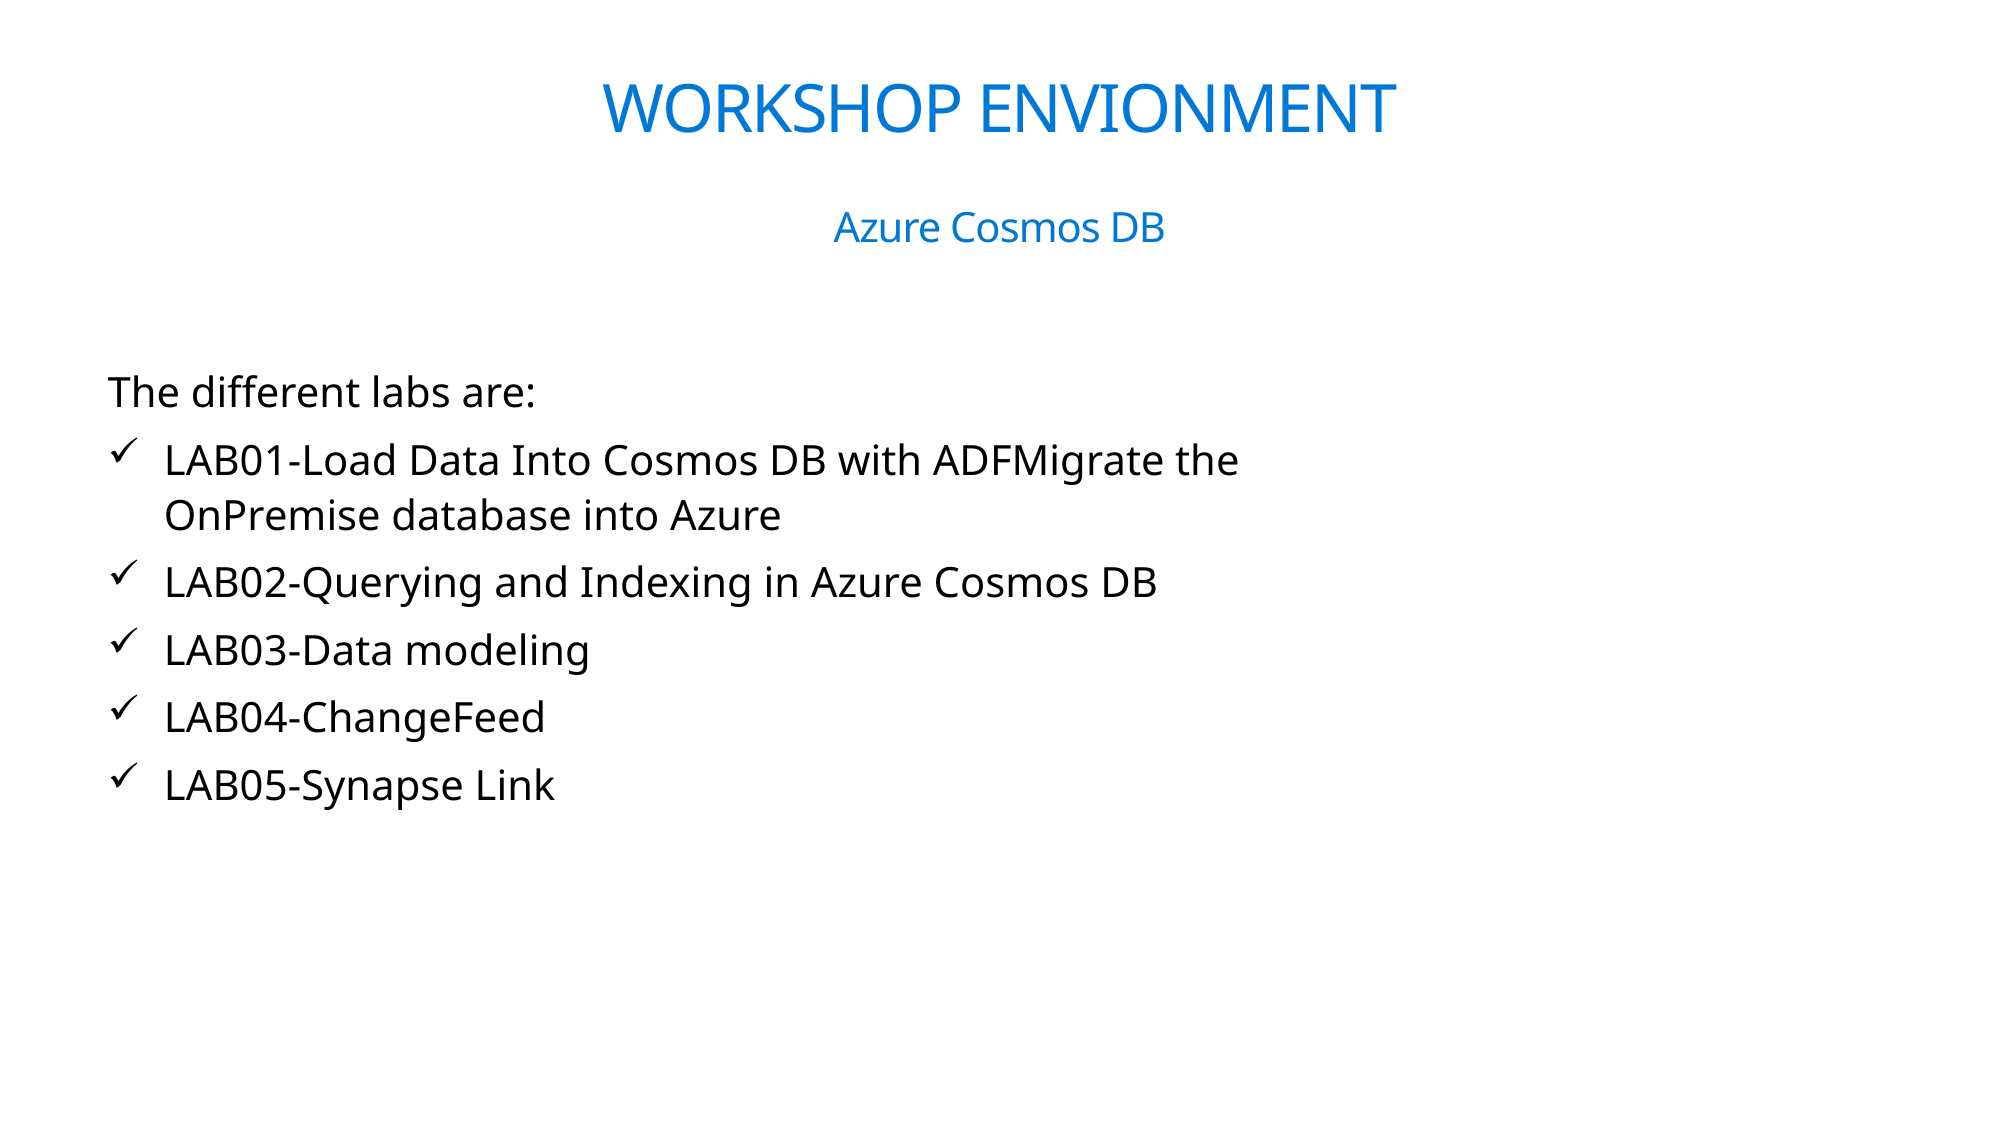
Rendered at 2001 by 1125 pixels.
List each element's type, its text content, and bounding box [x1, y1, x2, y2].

list The different labs are: LAB01-Load Data Into Cosmos DB with ADFMigrate the OnPremise database into Azure LAB02-Querying and Indexing in Azure Cosmos DB LAB03-Data modeling LAB04-ChangeFeed LAB05-Synapse Link [107, 361, 1396, 1000]
title Workshop envionment [0, 75, 2000, 148]
text_box Azure Cosmos DB [71, 200, 1929, 251]
